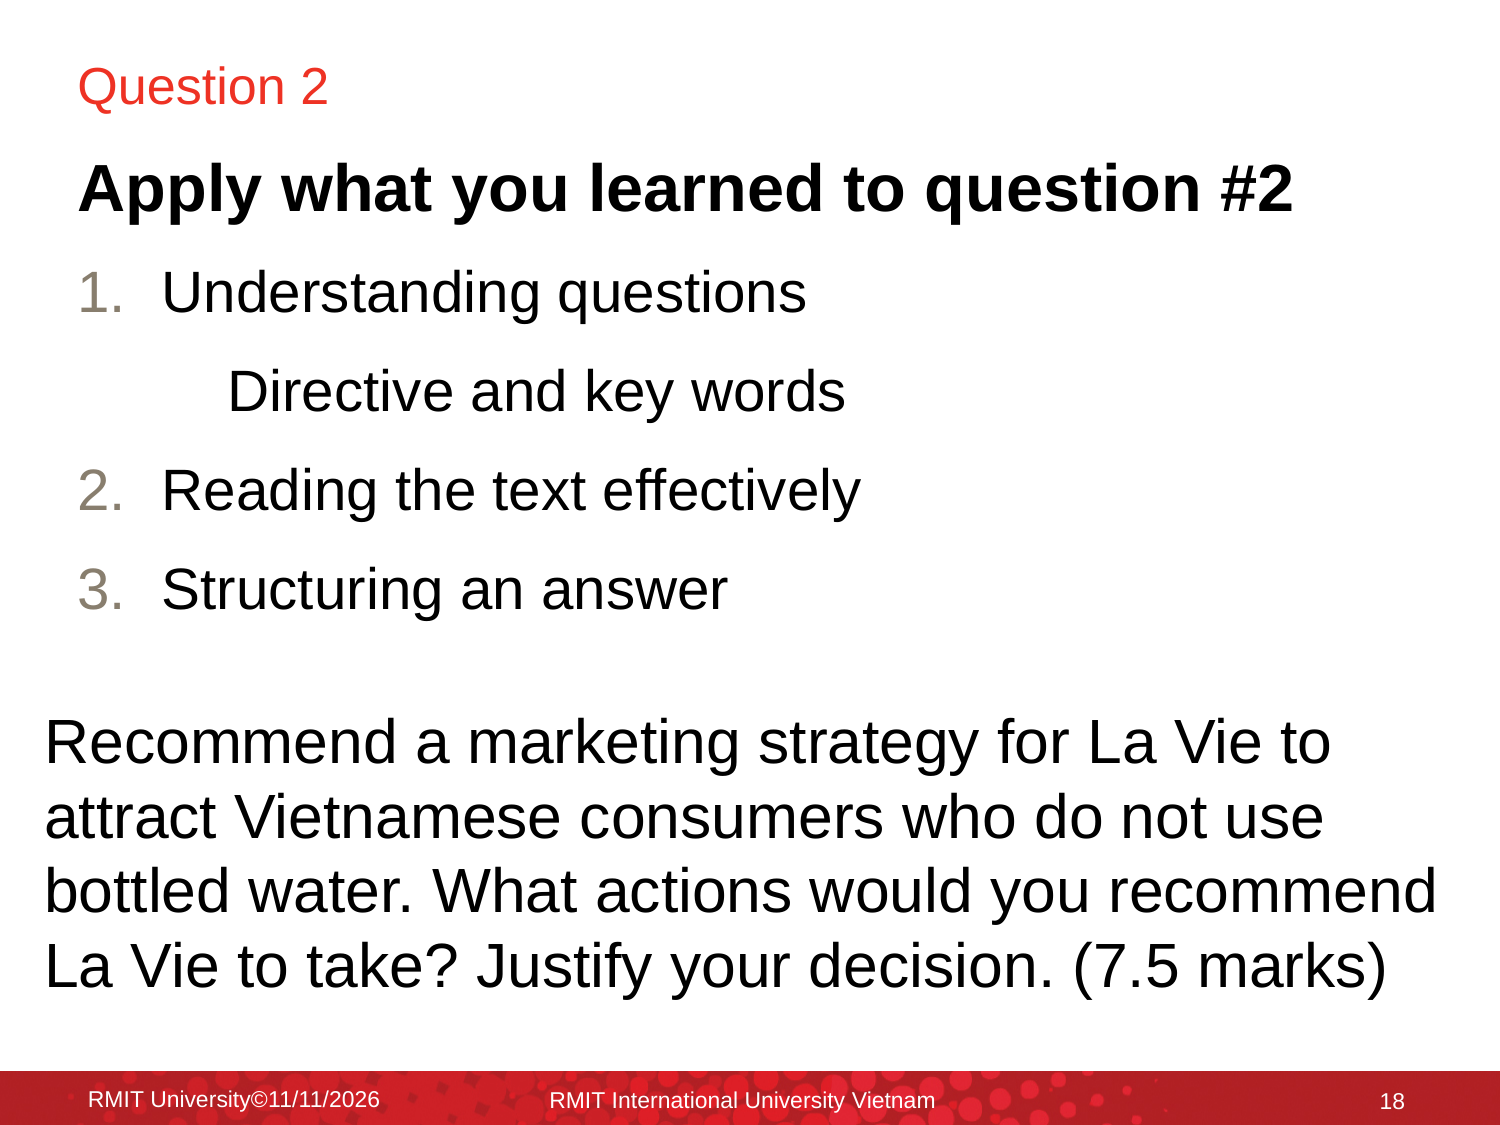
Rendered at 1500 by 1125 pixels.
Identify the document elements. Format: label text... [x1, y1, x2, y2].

text_box Apply what you learned to question #2 Understanding questions Directive and key words Reading the text effectively Structuring an answer [62, 137, 1413, 256]
picture [0, 1071, 1500, 1125]
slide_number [72, 1076, 424, 1113]
text_box Recommend a marketing strategy for La Vie to attract Vietnamese consumers who do not use bottled water. What actions would you recommend La Vie to take? Justify your decision. (7.5 marks) [29, 693, 1483, 1008]
title Question 2 [62, 44, 1413, 137]
footer RMIT International University Vietnam [428, 1078, 1058, 1115]
slide_number 18 [1069, 1078, 1421, 1115]
